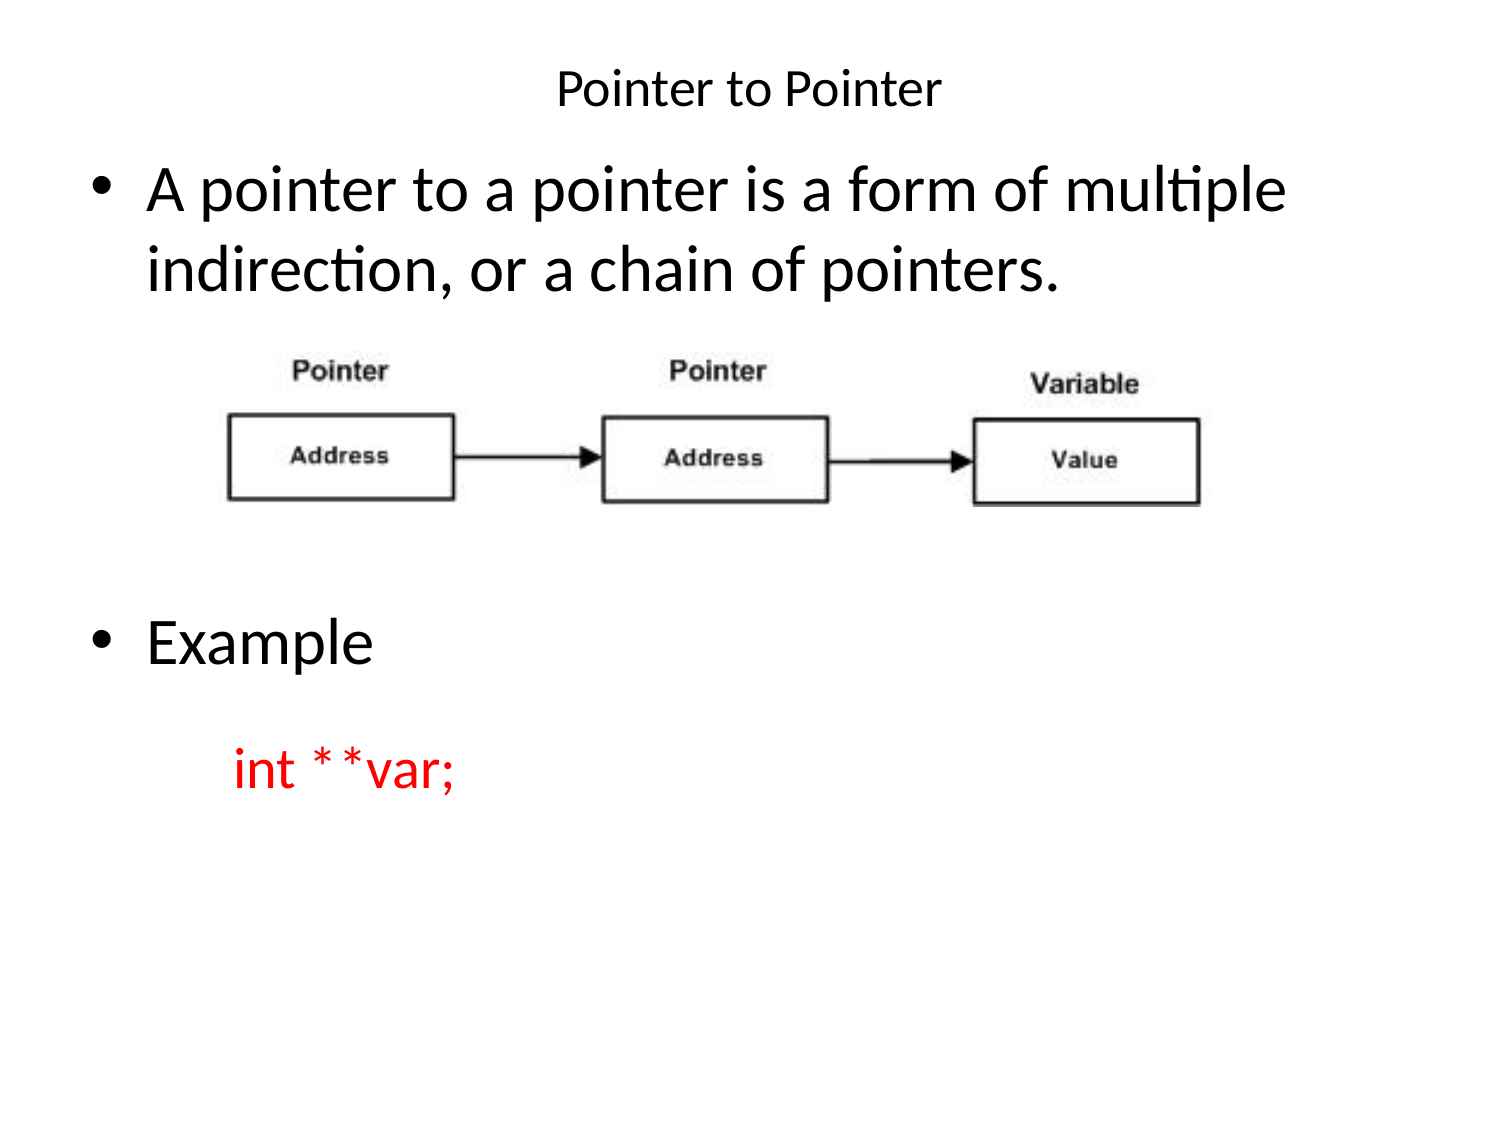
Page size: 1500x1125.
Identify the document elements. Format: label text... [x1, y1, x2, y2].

list A pointer to a pointer is a form of multiple indirection, or a chain of pointers. Example [75, 137, 1425, 1083]
picture [218, 350, 1211, 508]
title Pointer to Pointer [75, 45, 1425, 126]
text_box int **var; [218, 722, 573, 808]
